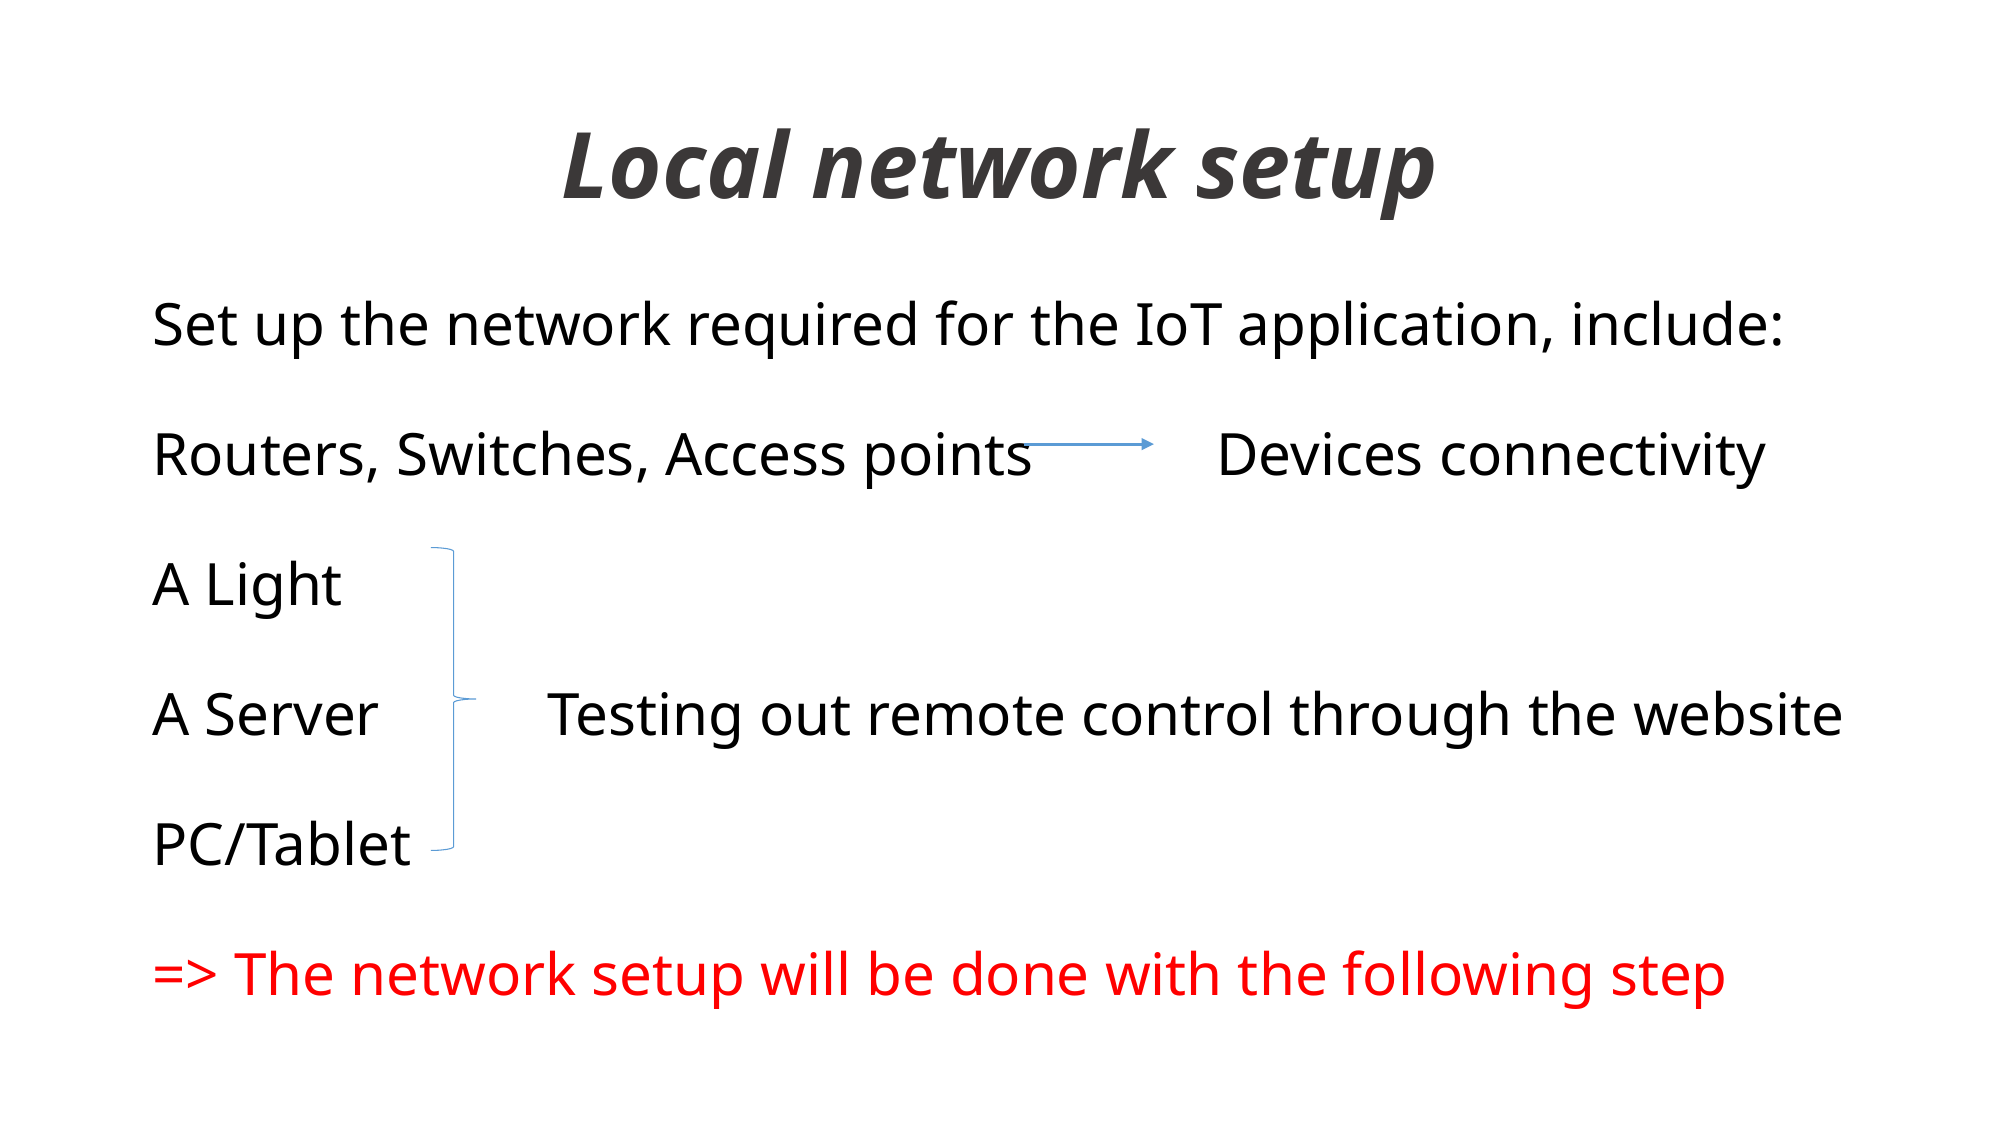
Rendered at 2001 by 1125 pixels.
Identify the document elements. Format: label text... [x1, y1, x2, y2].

text_box [430, 547, 477, 851]
title Local network setup [137, 59, 1863, 244]
list Set up the network required for the IoT application, include: Routers, Switches, Access points Devices connectivity A Light A Server Testing out remote control through the website PC/Tablet => The network setup will be done with the following step [137, 244, 1863, 1125]
